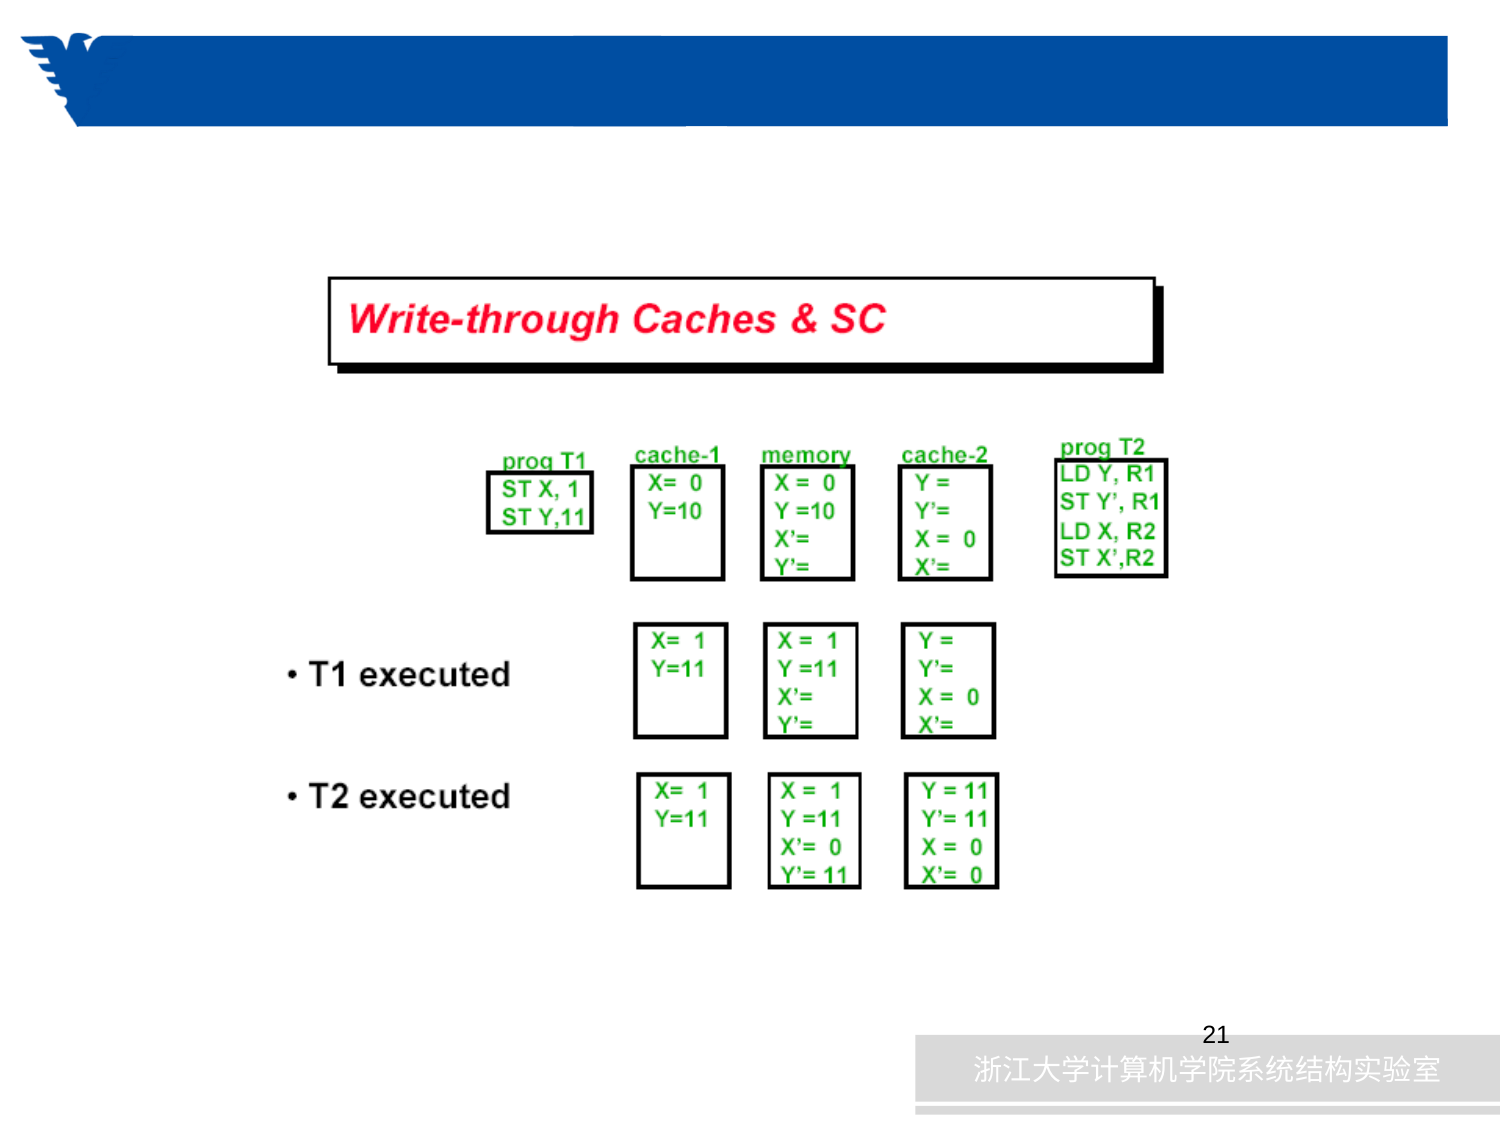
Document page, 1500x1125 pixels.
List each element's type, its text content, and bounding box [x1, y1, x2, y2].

picture [5, 18, 148, 127]
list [253, 254, 1247, 911]
slide_number 21 [1187, 1011, 1500, 1087]
